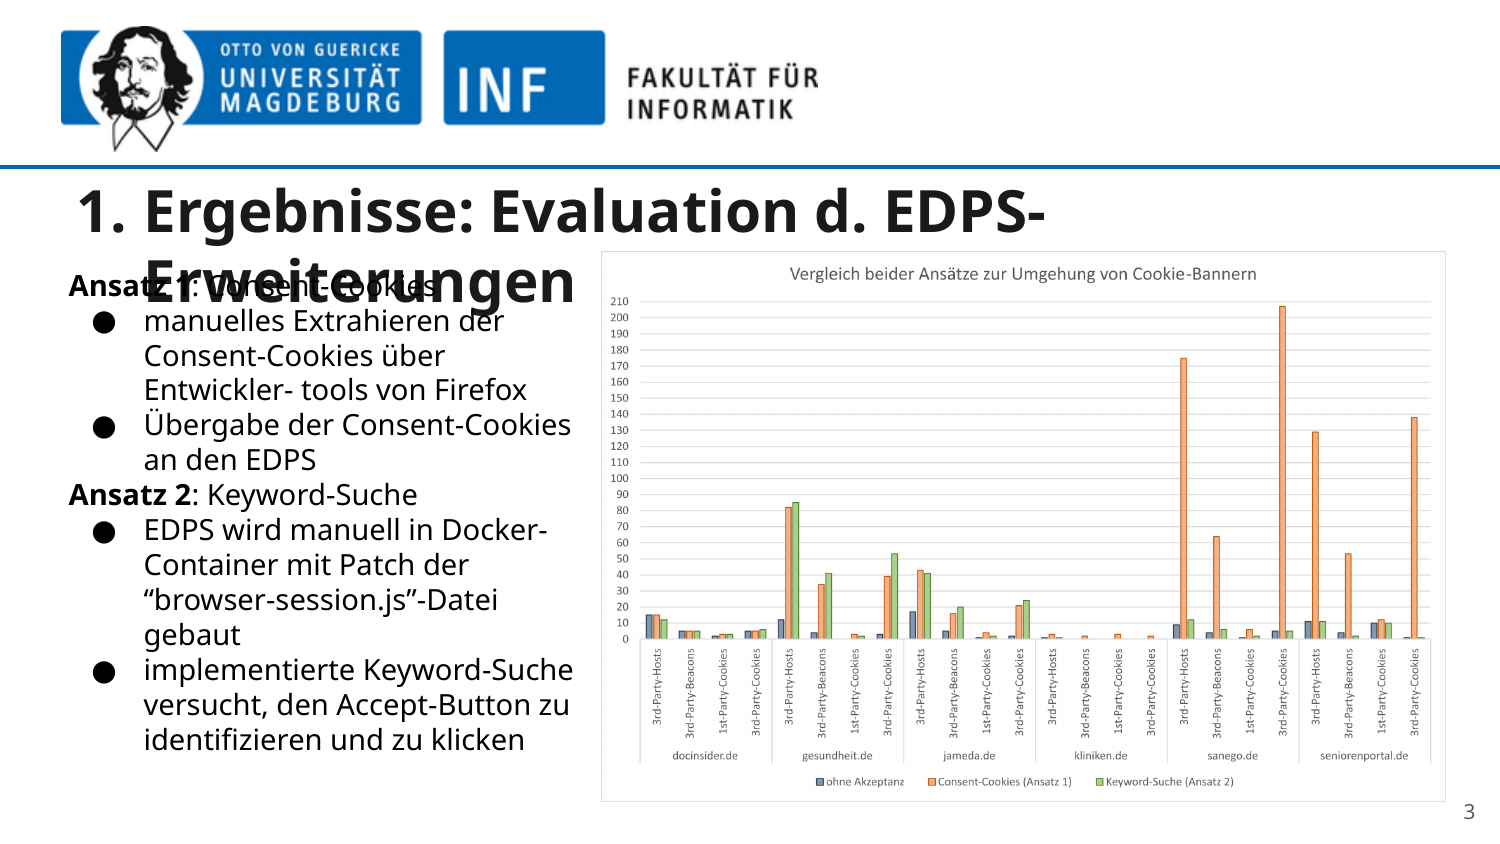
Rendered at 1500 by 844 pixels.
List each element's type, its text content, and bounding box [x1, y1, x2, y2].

title Ergebnisse: Evaluation d. EDPS-Erweiterungen [53, 159, 1491, 166]
title Ergebnisse: Evaluation d. EDPS-Erweiterungen [53, 176, 1491, 245]
picture [601, 251, 1446, 802]
text_box Ansatz 1: Consent-Cookies manuelles Extrahieren der Consent-Cookies über Entwickler- tools von Firefox Übergabe der Consent-Cookies an den EDPS Ansatz 2: Keyword-Suche EDPS wird manuell in Docker- Container mit Patch der “browser-session.js”-Datei gebaut implementierte Keyword-Suche versucht, den Accept-Button zu identifizieren und zu klicken [53, 251, 600, 772]
picture [60, 26, 818, 152]
slide_number ‹#› [1400, 779, 1491, 844]
